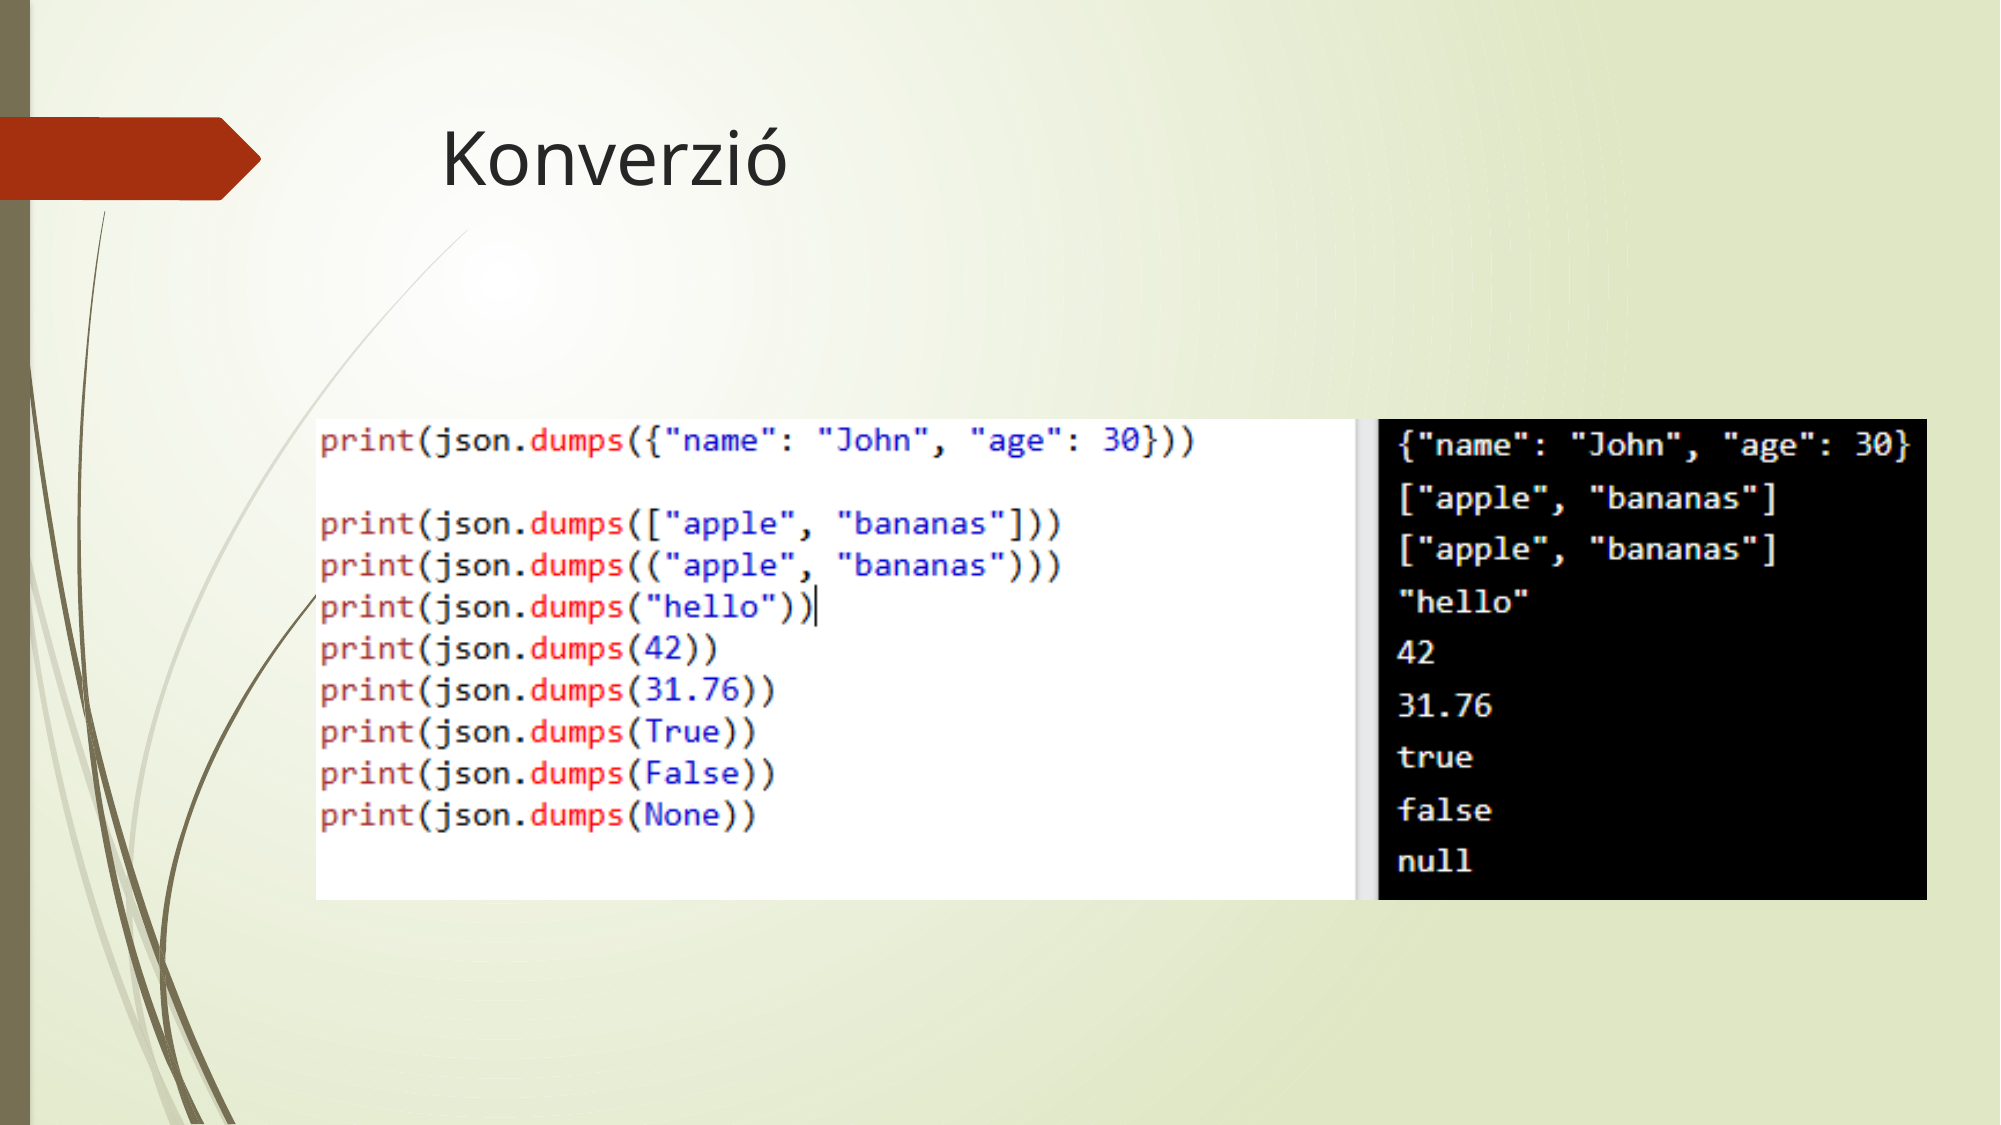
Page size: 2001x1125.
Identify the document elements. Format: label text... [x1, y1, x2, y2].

picture [316, 419, 1927, 901]
title Konverzió [425, 102, 1888, 313]
